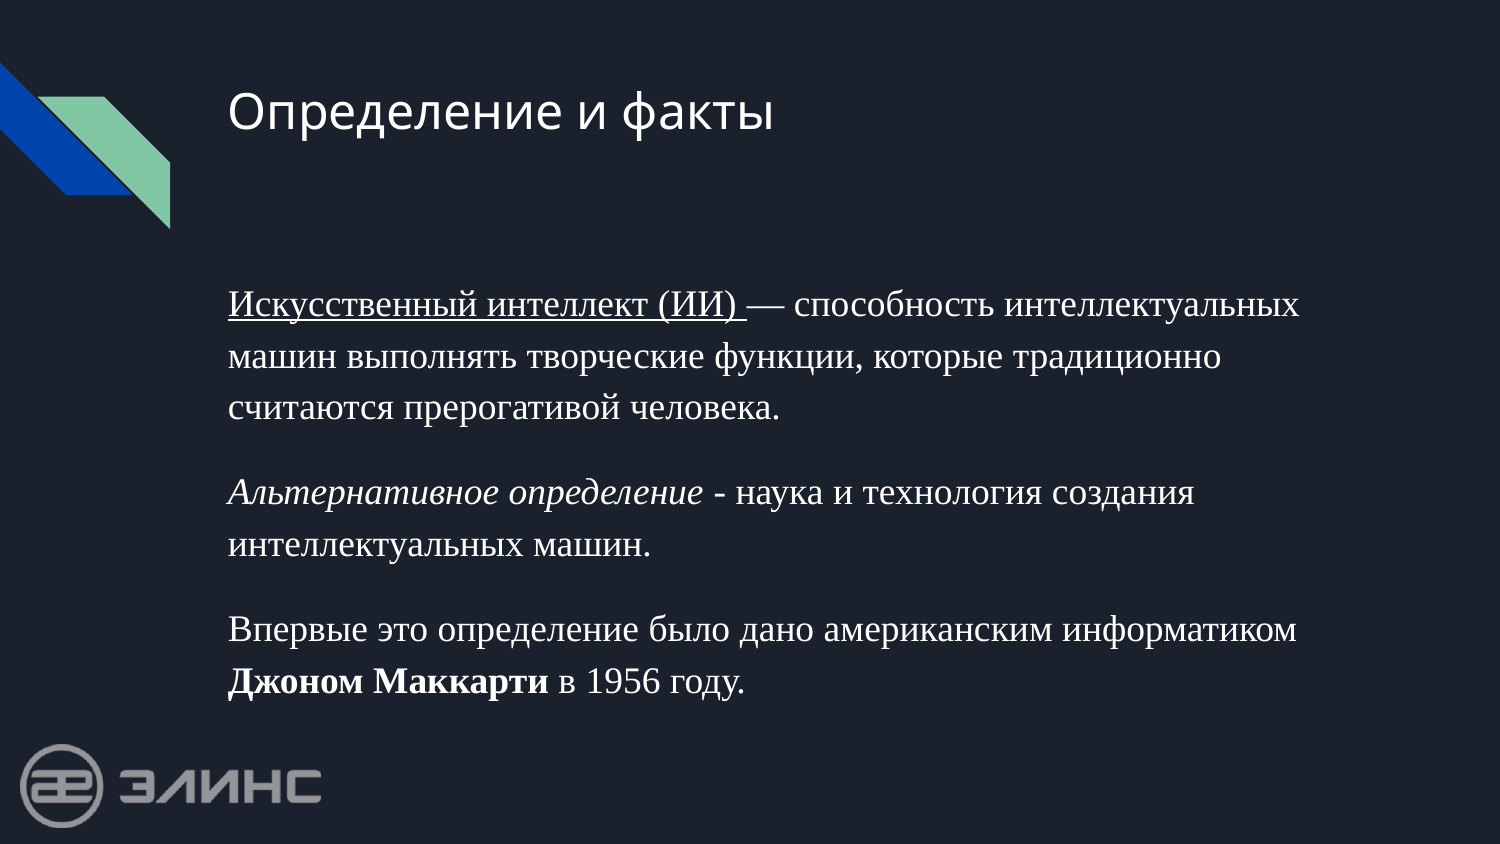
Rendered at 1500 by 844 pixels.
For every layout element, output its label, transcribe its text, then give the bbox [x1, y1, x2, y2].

title Определение и факты [212, 64, 1368, 215]
list Искусственный интеллект (ИИ) — способность интеллектуальных машин выполнять творческие функции, которые традиционно считаются прерогативой человека. Альтернативное определение - наука и технология создания интеллектуальных машин. Впервые это определение было дано американским информатиком Джоном Маккарти в 1956 году. [212, 257, 1368, 735]
picture [20, 744, 321, 828]
